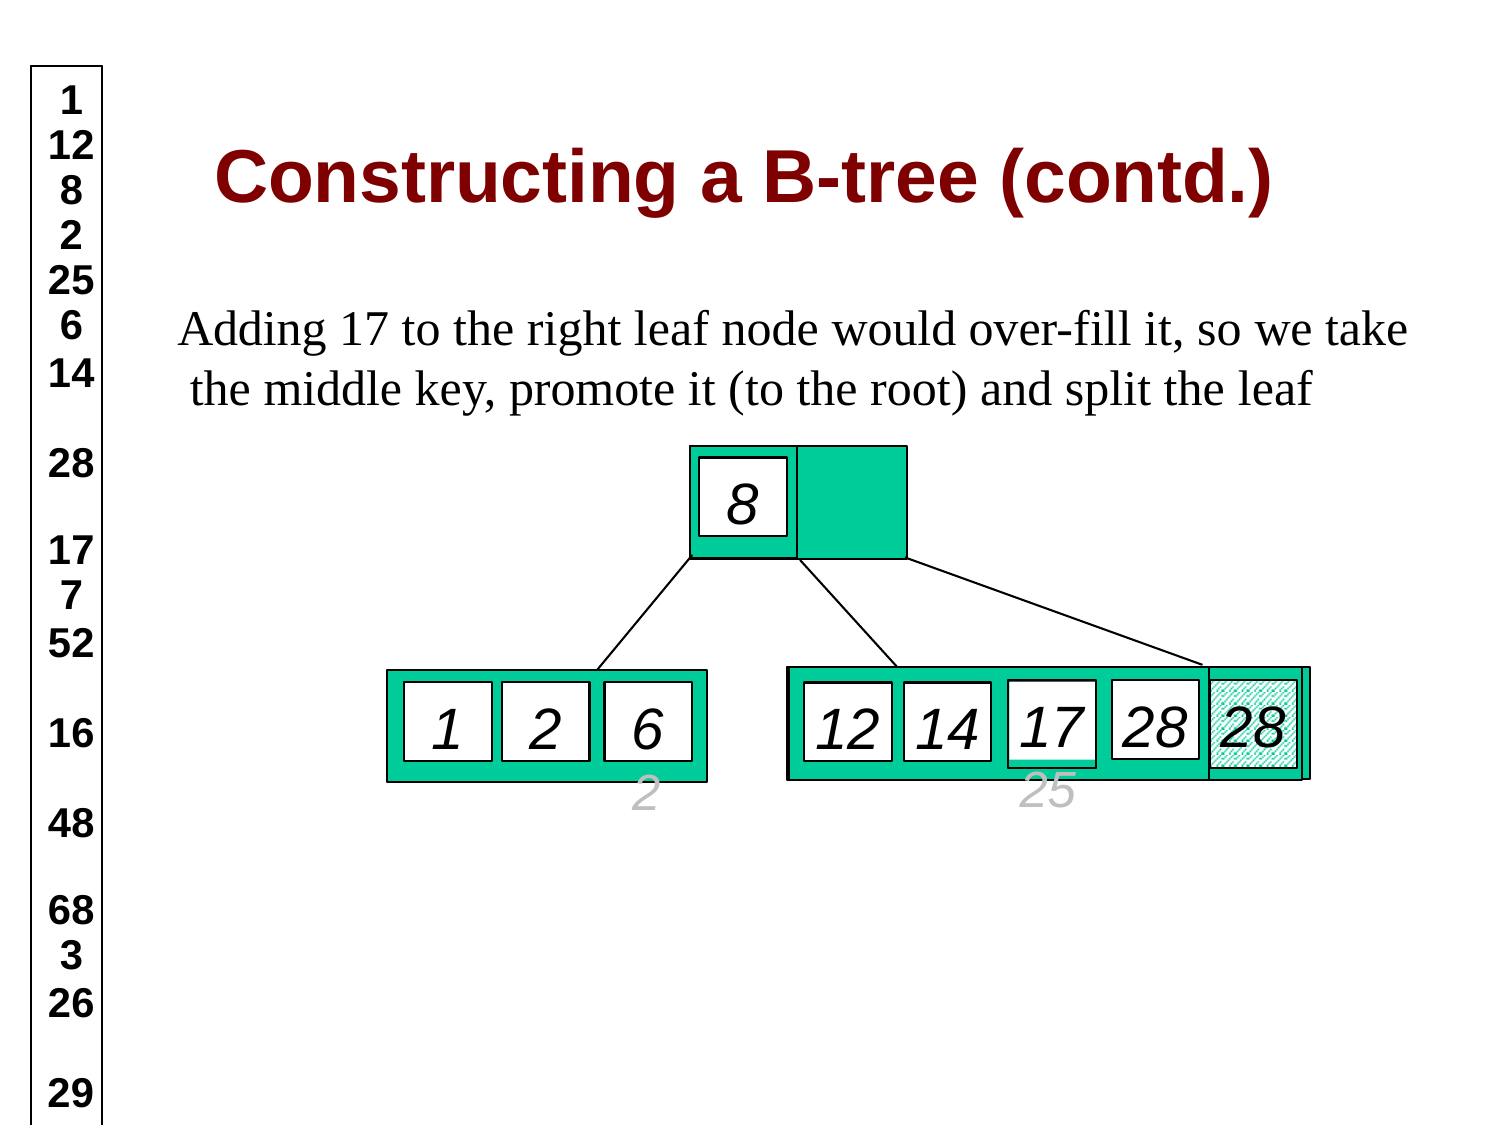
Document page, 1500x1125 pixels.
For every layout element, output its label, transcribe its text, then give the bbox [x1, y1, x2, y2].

text_box [690, 445, 798, 559]
text_box 1 12 8 2 25 6 14 [45, 73, 97, 396]
text_box [1209, 680, 1298, 768]
text_box 2525 [1019, 769, 1088, 824]
text_box [788, 667, 1210, 780]
text_box 12 [804, 682, 892, 762]
text_box 17 [1009, 681, 1095, 760]
text_box 29 [45, 1067, 96, 1116]
text_box 6 [604, 682, 692, 761]
text_box 14 [903, 682, 992, 762]
text_box 28 [1111, 680, 1200, 759]
text_box [1210, 667, 1303, 780]
text_box 22 [632, 761, 668, 826]
text_box 17 7 52 [45, 523, 97, 666]
text_box 2 [502, 682, 590, 761]
text_box 16 [45, 703, 97, 756]
text_box 28 [1210, 686, 1299, 759]
text_box [1008, 680, 1096, 769]
text_box 28 [45, 433, 97, 486]
text_box 8 [699, 457, 787, 537]
text_box [798, 446, 908, 559]
text_box [31, 65, 103, 1125]
text_box [1092, 666, 1310, 780]
text_box Adding 17 to the right leaf node would over-fill it, so we take the middle key, promote it (to the root) and split the leaf [175, 293, 1412, 416]
text_box [386, 669, 707, 783]
text_box 48 68 3 26 [45, 793, 97, 1026]
text_box 1 [404, 682, 492, 761]
title Constructing a B-tree (contd.) [212, 125, 1279, 293]
